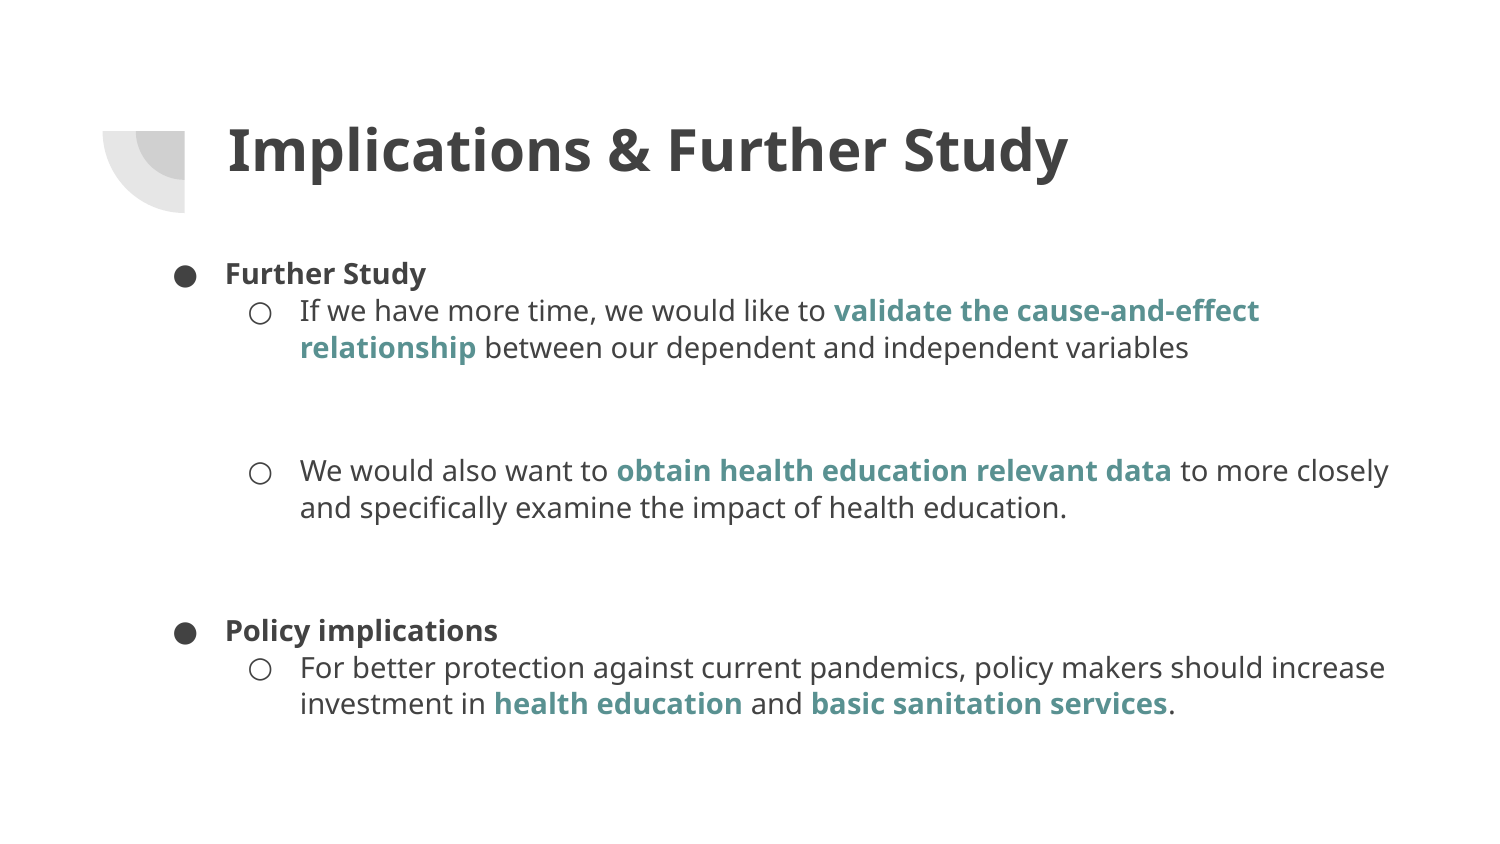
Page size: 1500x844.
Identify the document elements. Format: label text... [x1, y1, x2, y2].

list Further Study If we have more time, we would like to validate the cause-and-effect relationship between our dependent and independent variables We would also want to obtain health education relevant data to more closely and specifically examine the impact of health education. Policy implications For better protection against current pandemics, policy makers should increase investment in health education and basic sanitation services. [134, 238, 1433, 790]
title Implications & Further Study [213, 98, 1368, 238]
